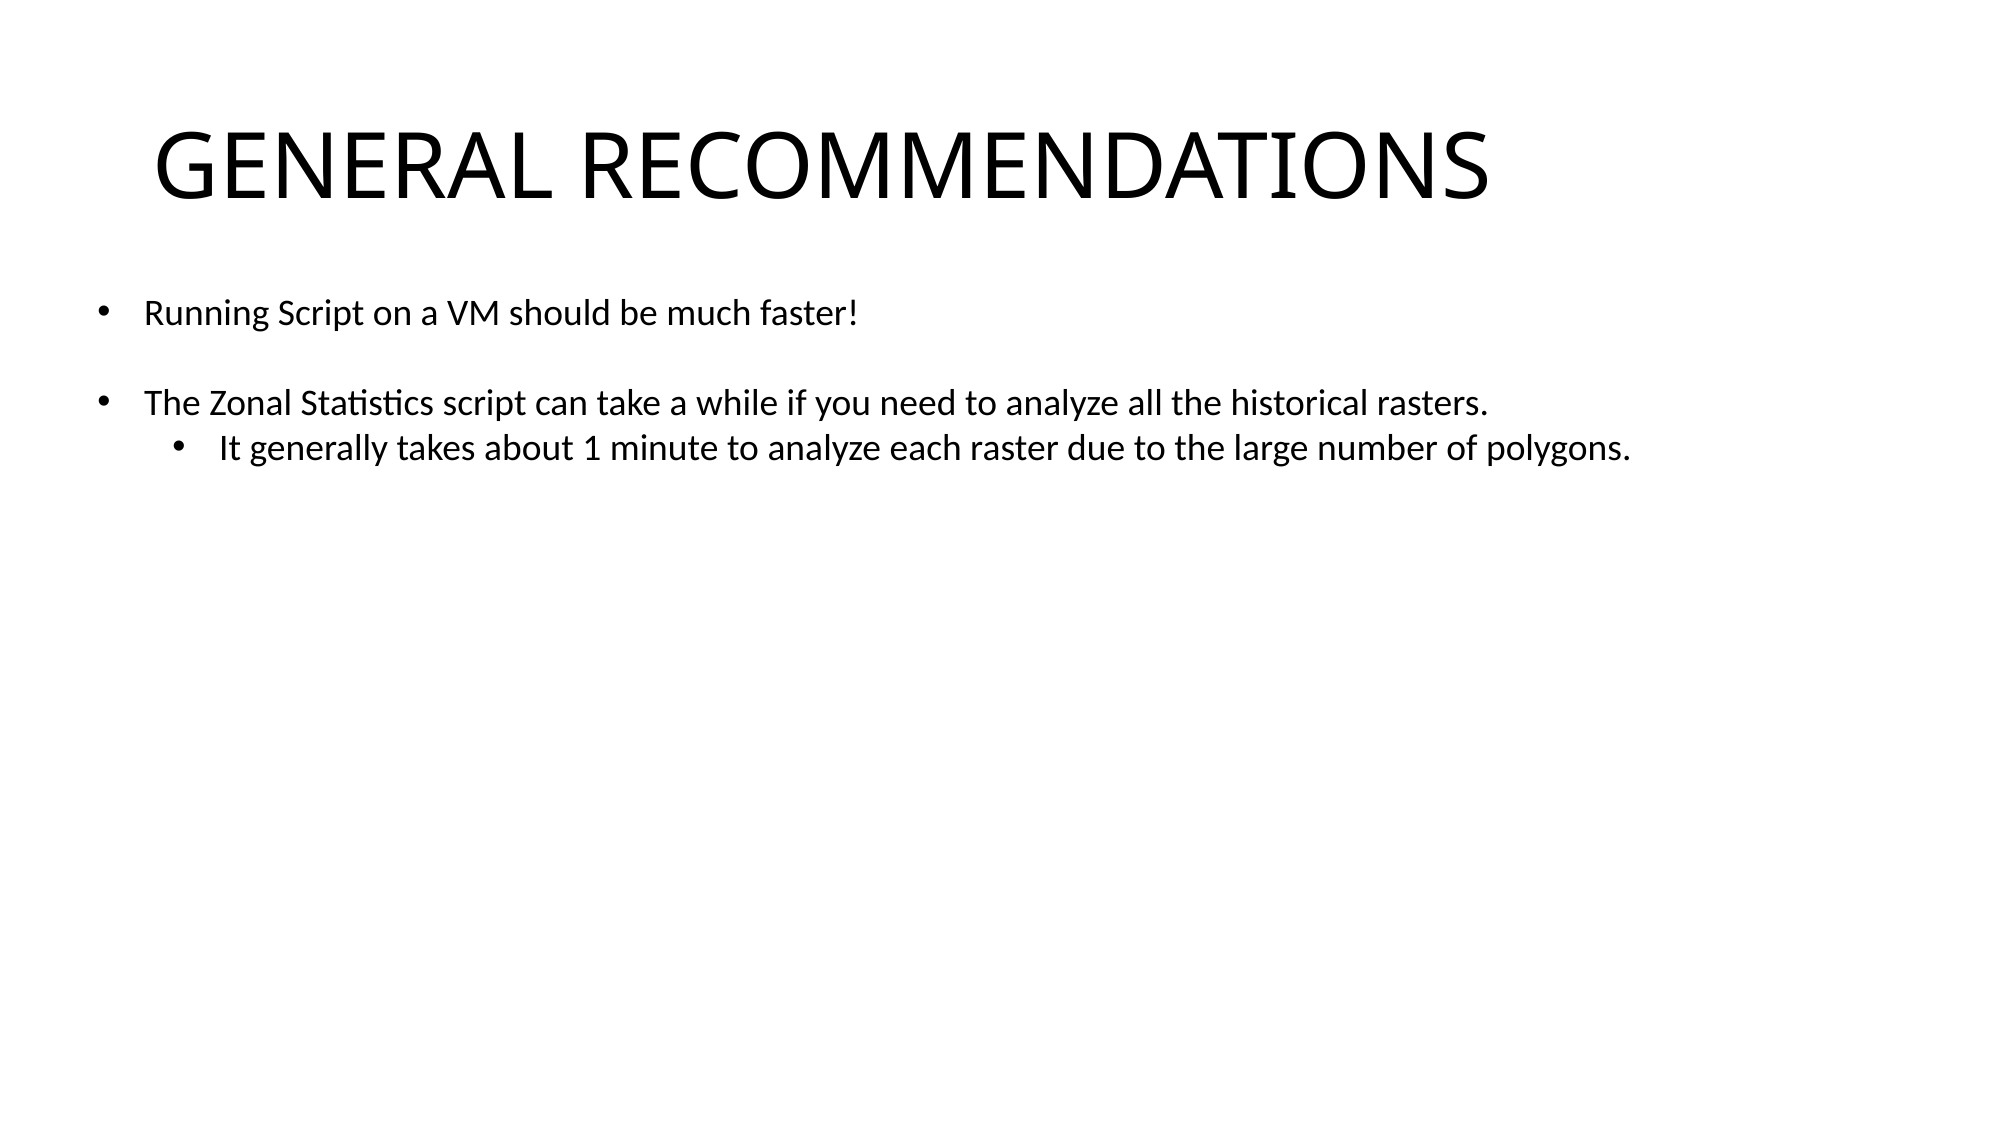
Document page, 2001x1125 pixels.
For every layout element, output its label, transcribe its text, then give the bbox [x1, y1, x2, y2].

text_box Running Script on a VM should be much faster! The Zonal Statistics script can take a while if you need to analyze all the historical rasters. It generally takes about 1 minute to analyze each raster due to the large number of polygons. [82, 280, 1796, 475]
title GENERAL RECOMMENDATIONS [137, 59, 1863, 278]
